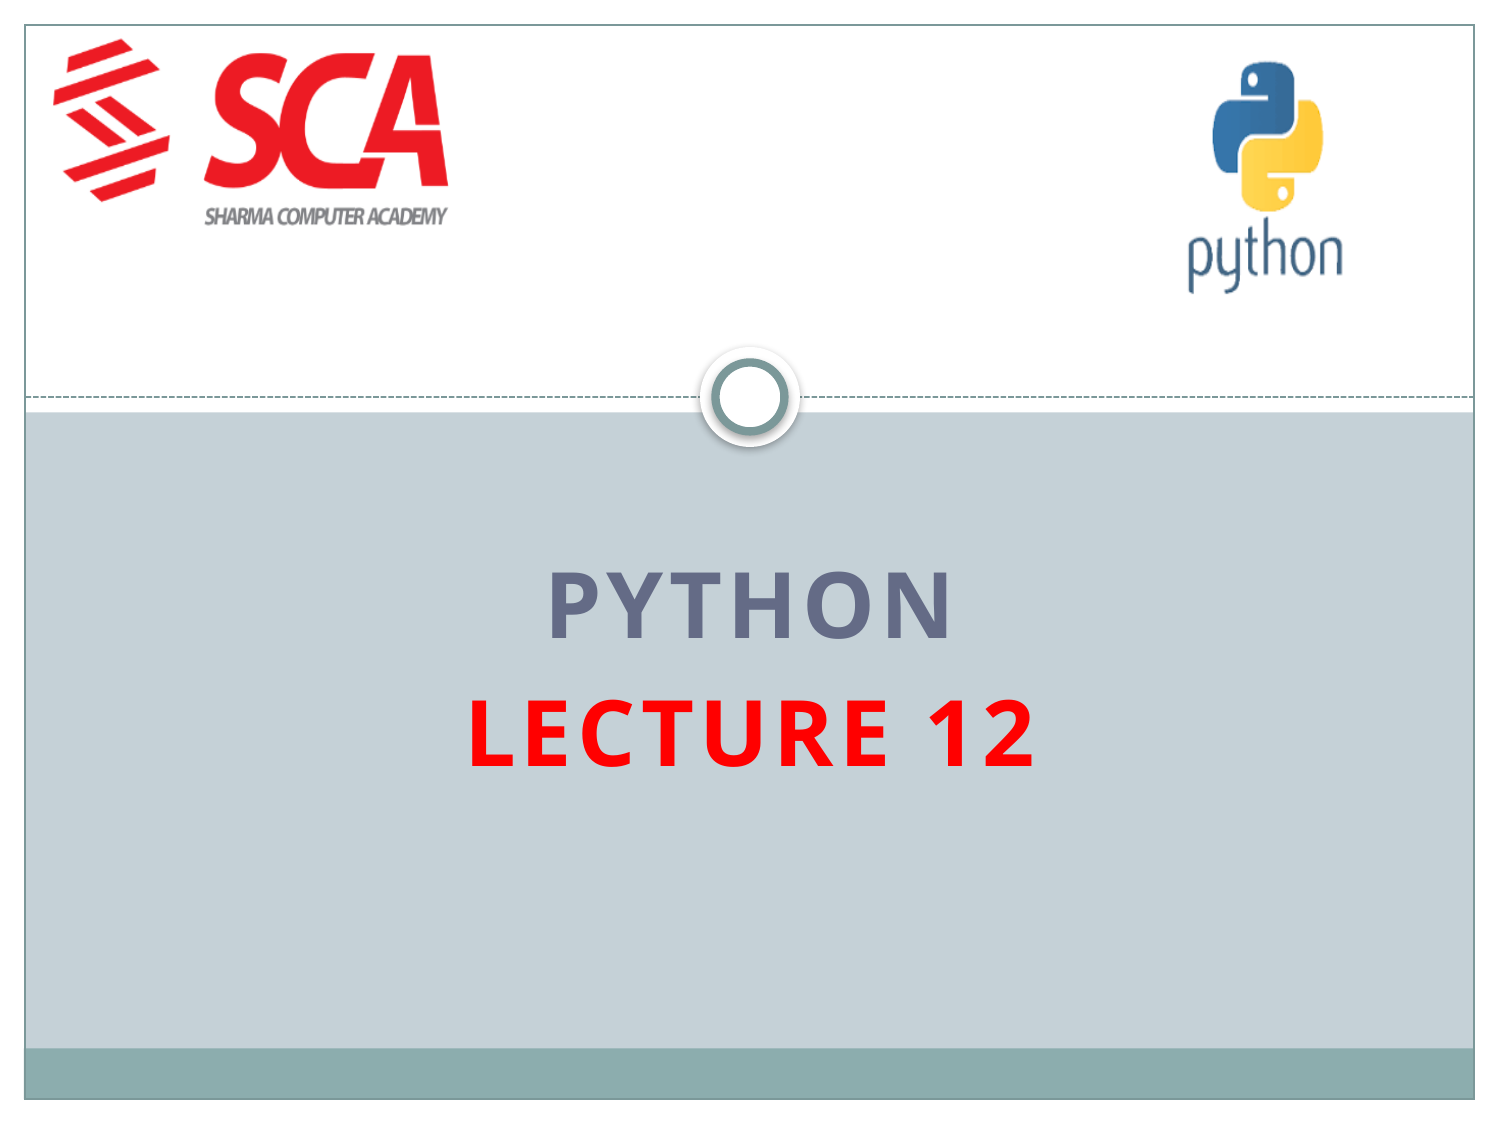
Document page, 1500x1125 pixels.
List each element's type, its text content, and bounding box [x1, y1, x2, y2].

subtitle PYTHON Lecture 12 [117, 539, 1383, 827]
picture [1077, 58, 1454, 305]
picture [36, 30, 455, 232]
